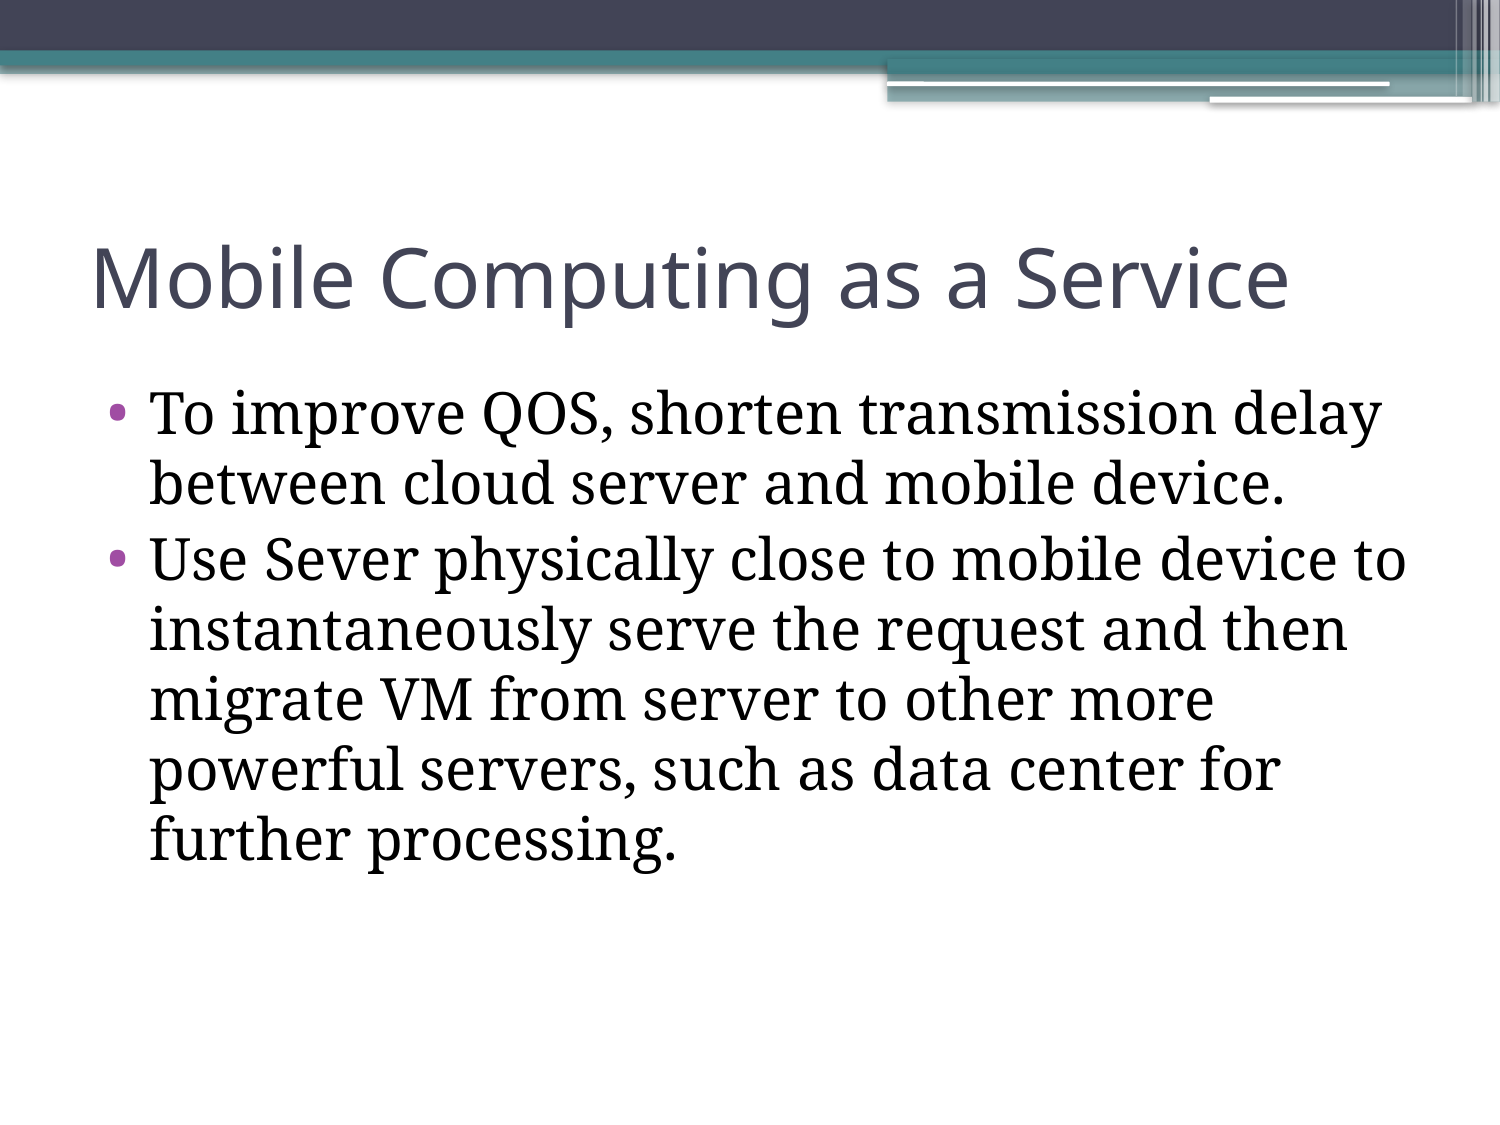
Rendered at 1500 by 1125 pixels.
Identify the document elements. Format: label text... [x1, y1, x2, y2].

list To improve QOS, shorten transmission delay between cloud server and mobile device. Use Sever physically close to mobile device to instantaneously serve the request and then migrate VM from server to other more powerful servers, such as data center for further processing. [75, 368, 1425, 1079]
title Mobile Computing as a Service [75, 187, 1425, 363]
